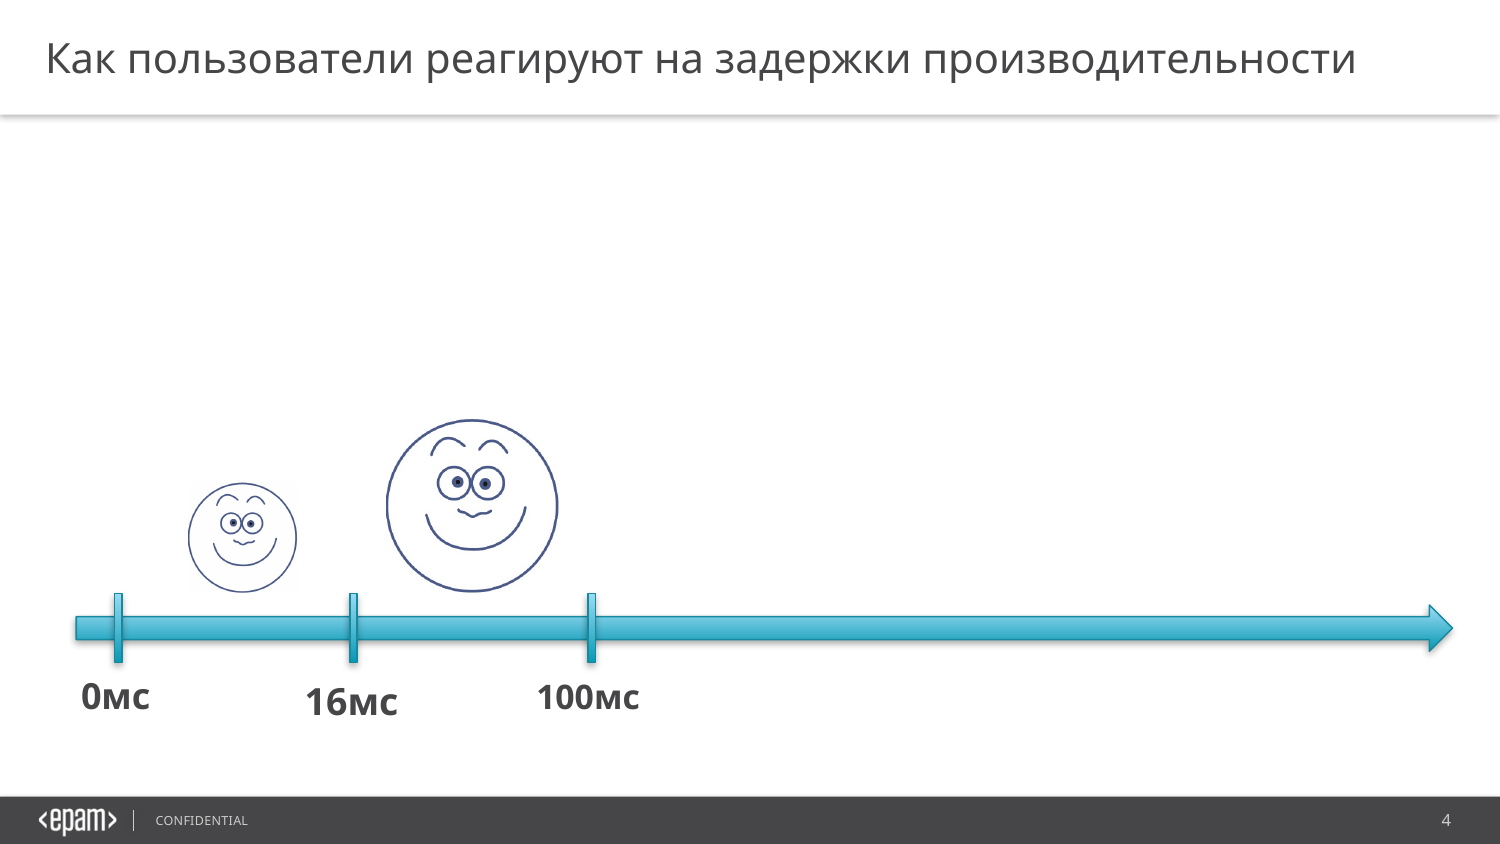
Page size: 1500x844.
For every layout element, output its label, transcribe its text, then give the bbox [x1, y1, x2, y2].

picture [385, 418, 561, 593]
list Как пользователи реагируют на задержки производительности [0, 0, 1500, 115]
text_box [600, 604, 1454, 652]
text_box 100мс [525, 662, 654, 734]
text_box [127, 615, 344, 641]
picture [187, 482, 299, 593]
text_box [362, 615, 582, 641]
text_box [349, 593, 358, 663]
text_box [75, 615, 109, 641]
picture [38, 808, 117, 837]
list 0мс [69, 659, 167, 723]
text_box 16мс [293, 663, 412, 735]
text_box [587, 593, 596, 662]
text_box [114, 593, 123, 659]
